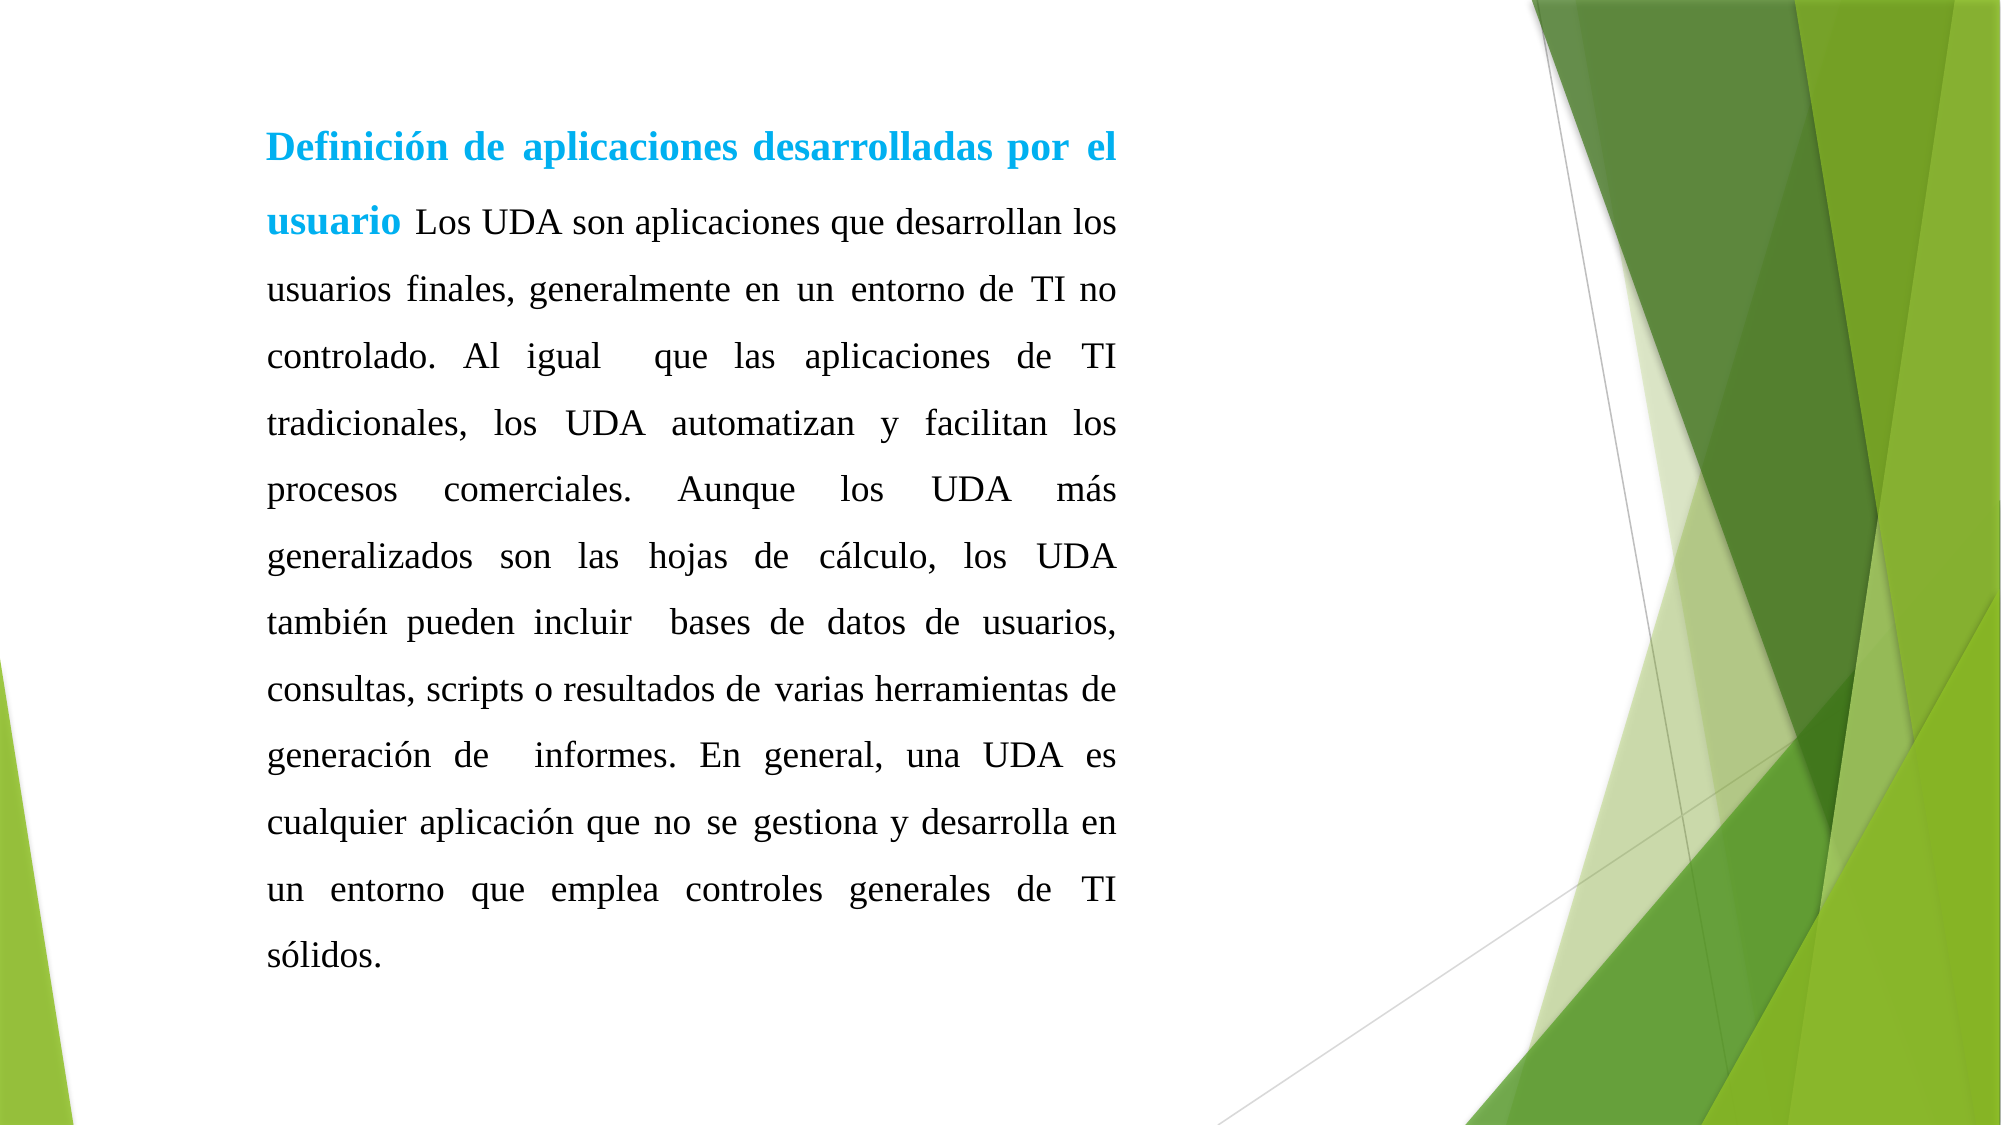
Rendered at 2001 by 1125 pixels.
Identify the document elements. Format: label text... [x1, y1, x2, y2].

text_box Definición de aplicaciones desarrolladas por el usuario Los UDA son aplicaciones que desarrollan los usuarios finales, generalmente en un entorno de TI no controlado. Al igual que las aplicaciones de TI tradicionales, los UDA automatizan y facilitan los procesos comerciales. Aunque los UDA más generalizados son las hojas de cálculo, los UDA también pueden incluir bases de datos de usuarios, consultas, scripts o resultados de varias herramientas de generación de informes. En general, una UDA es cualquier aplicación que no se gestiona y desarrolla en un entorno que emplea controles generales de TI sólidos. [139, 87, 1141, 983]
